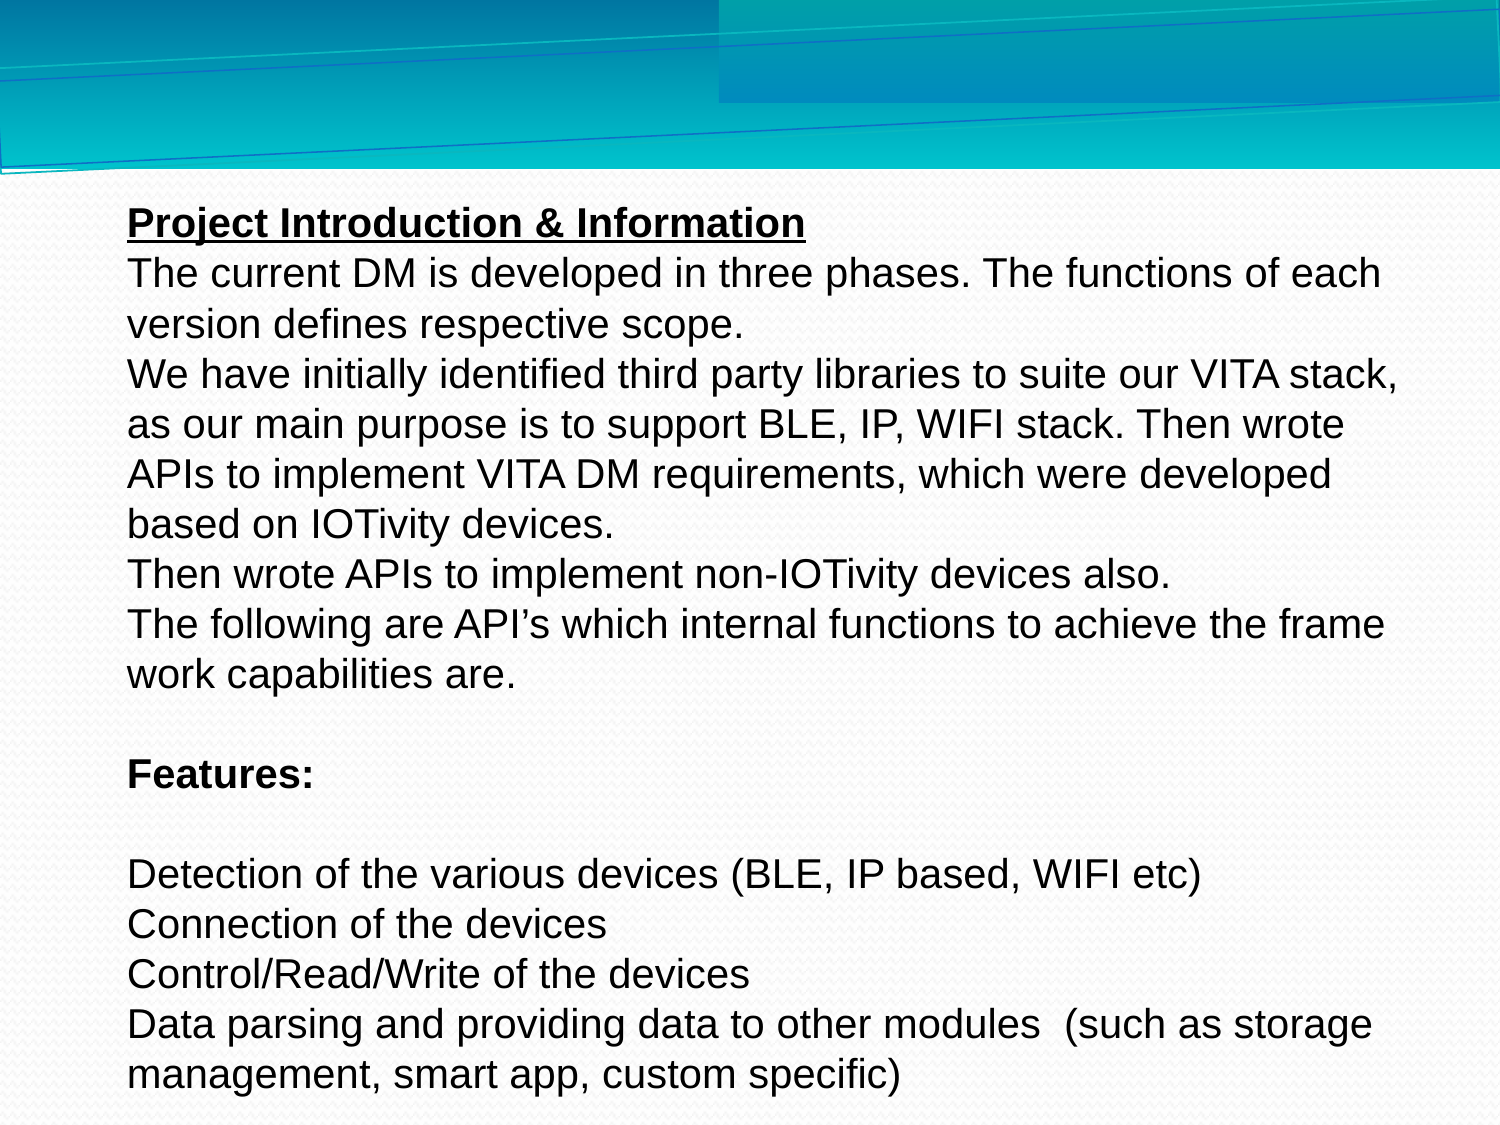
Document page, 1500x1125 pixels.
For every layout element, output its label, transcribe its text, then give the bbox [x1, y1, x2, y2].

picture [0, 169, 1500, 1125]
text_box Project Introduction & Information The current DM is developed in three phases. The functions of each version defines respective scope. We have initially identified third party libraries to suite our VITA stack, as our main purpose is to support BLE, IP, WIFI stack. Then wrote APIs to implement VITA DM requirements, which were developed based on IOTivity devices. Then wrote APIs to implement non-IOTivity devices also. The following are API’s which internal functions to achieve the frame work capabilities are. Features: Detection of the various devices (BLE, IP based, WIFI etc) Connection of the devices Control/Read/Write of the devices Data parsing and providing data to other modules (such as storage management, smart app, custom specific) [112, 188, 1441, 1087]
